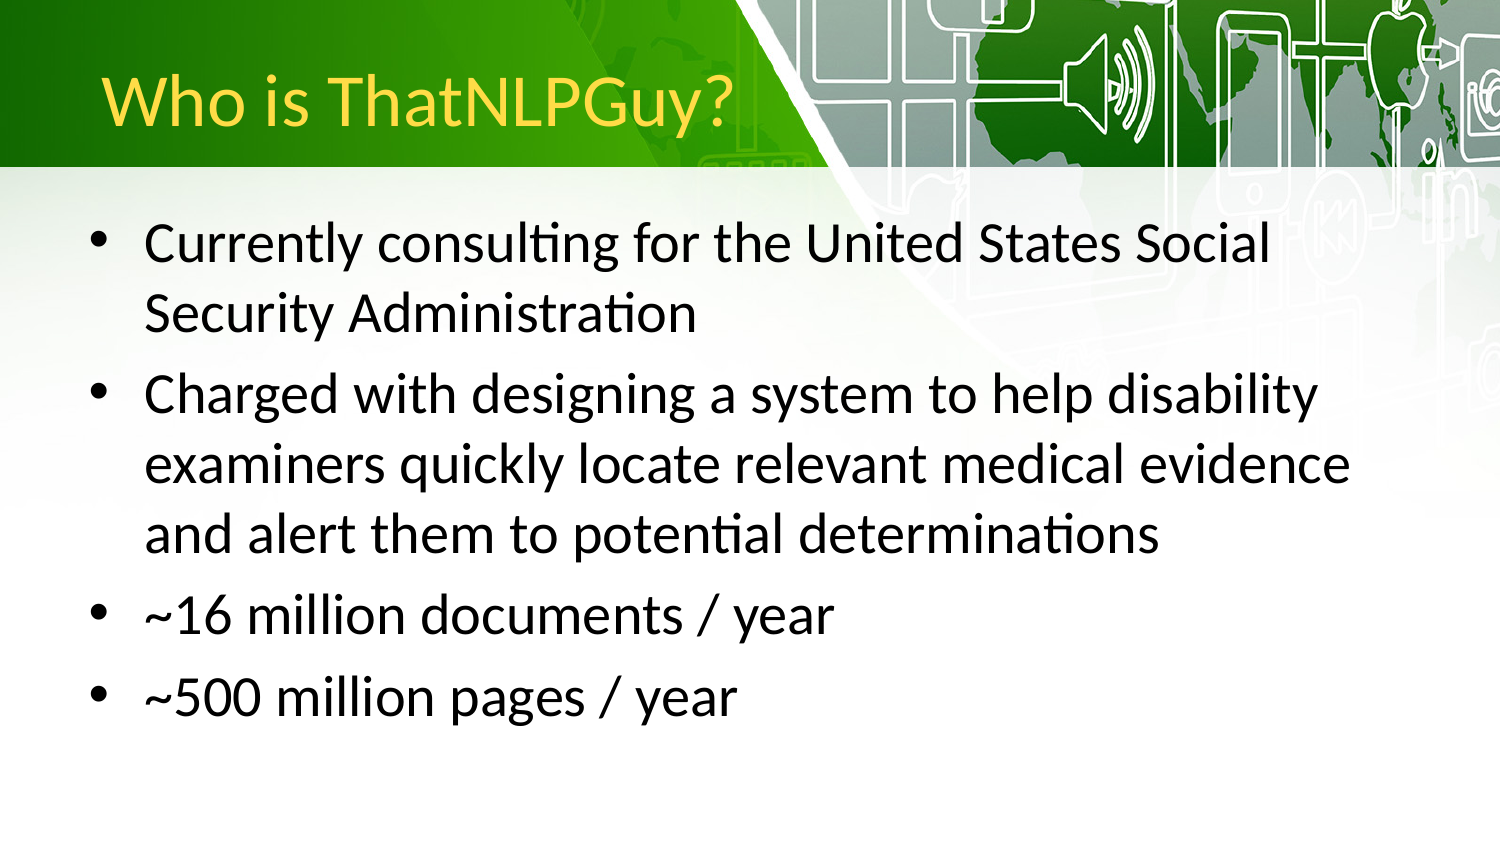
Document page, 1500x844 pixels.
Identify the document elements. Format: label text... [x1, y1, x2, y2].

list Currently consulting for the United States Social Security Administration Charged with designing a system to help disability examiners quickly locate relevant medical evidence and alert them to potential determinations ~16 million documents / year ~500 million pages / year [73, 196, 1427, 798]
title Who is ThatNLPGuy? [86, 21, 1414, 172]
picture [0, 0, 1500, 844]
